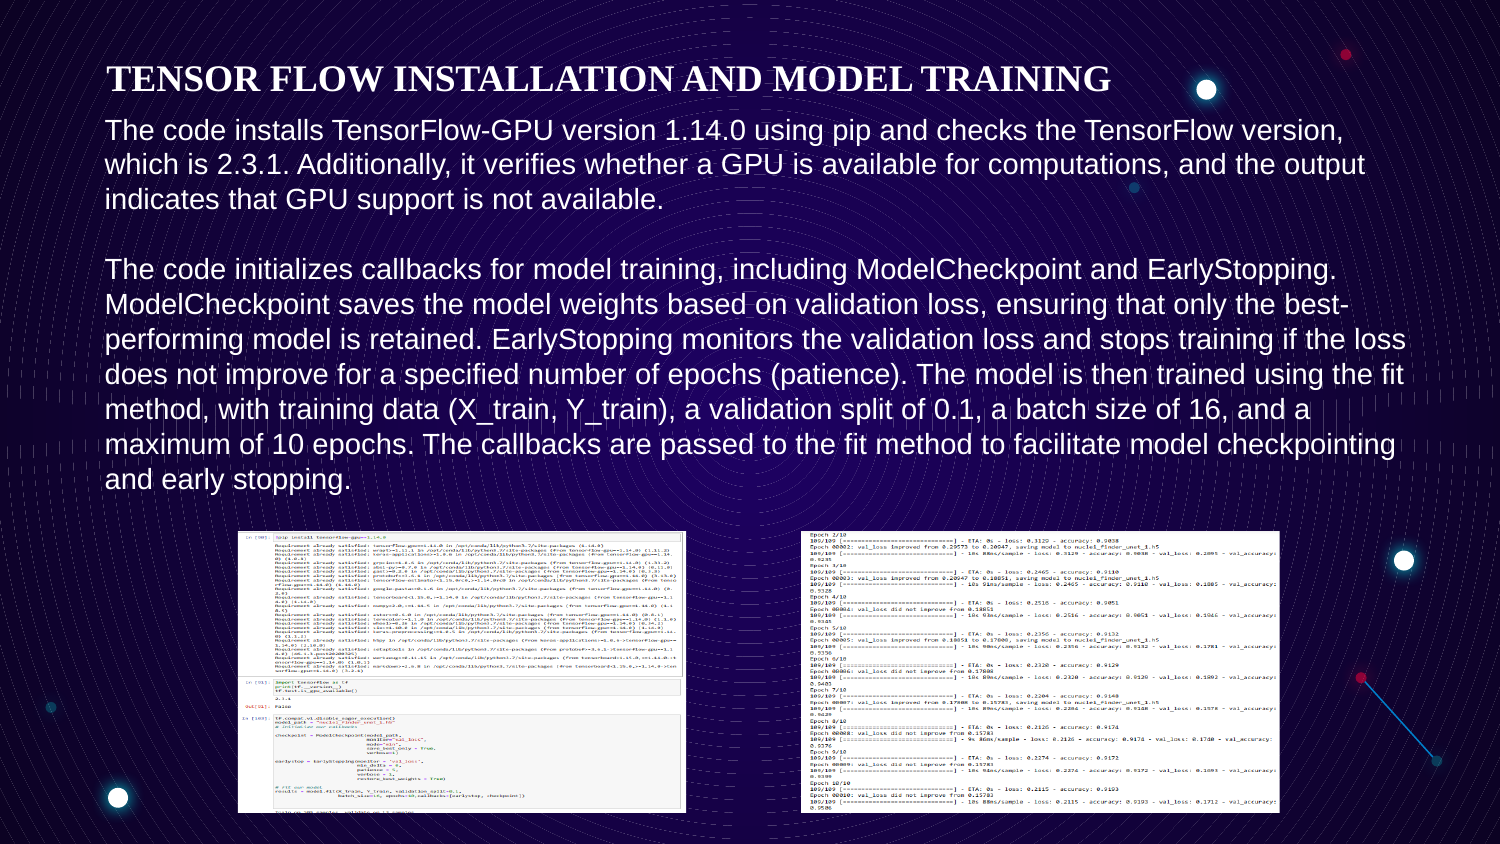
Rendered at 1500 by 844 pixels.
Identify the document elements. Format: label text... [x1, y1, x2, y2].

text_box [1196, 79, 1217, 100]
picture [800, 531, 1280, 813]
picture [237, 531, 687, 813]
text_box The code installs TensorFlow-GPU version 1.14.0 using pip and checks the TensorFlow version, which is 2.3.1. Additionally, it verifies whether a GPU is available for computations, and the output indicates that GPU support is not available. The code initializes callbacks for model training, including ModelCheckpoint and EarlyStopping. ModelCheckpoint saves the model weights based on validation loss, ensuring that only the best-performing model is retained. EarlyStopping monitors the validation loss and stops training if the loss does not improve for a specified number of epochs (patience). The model is then trained using the fit method, with training data (X_train, Y_train), a validation split of 0.1, a batch size of 16, and a maximum of 10 epochs. The callbacks are passed to the fit method to facilitate model checkpointing and early stopping. [89, 103, 1426, 844]
title TENSOR FLOW INSTALLATION AND MODEL TRAINING [62, 25, 1360, 128]
